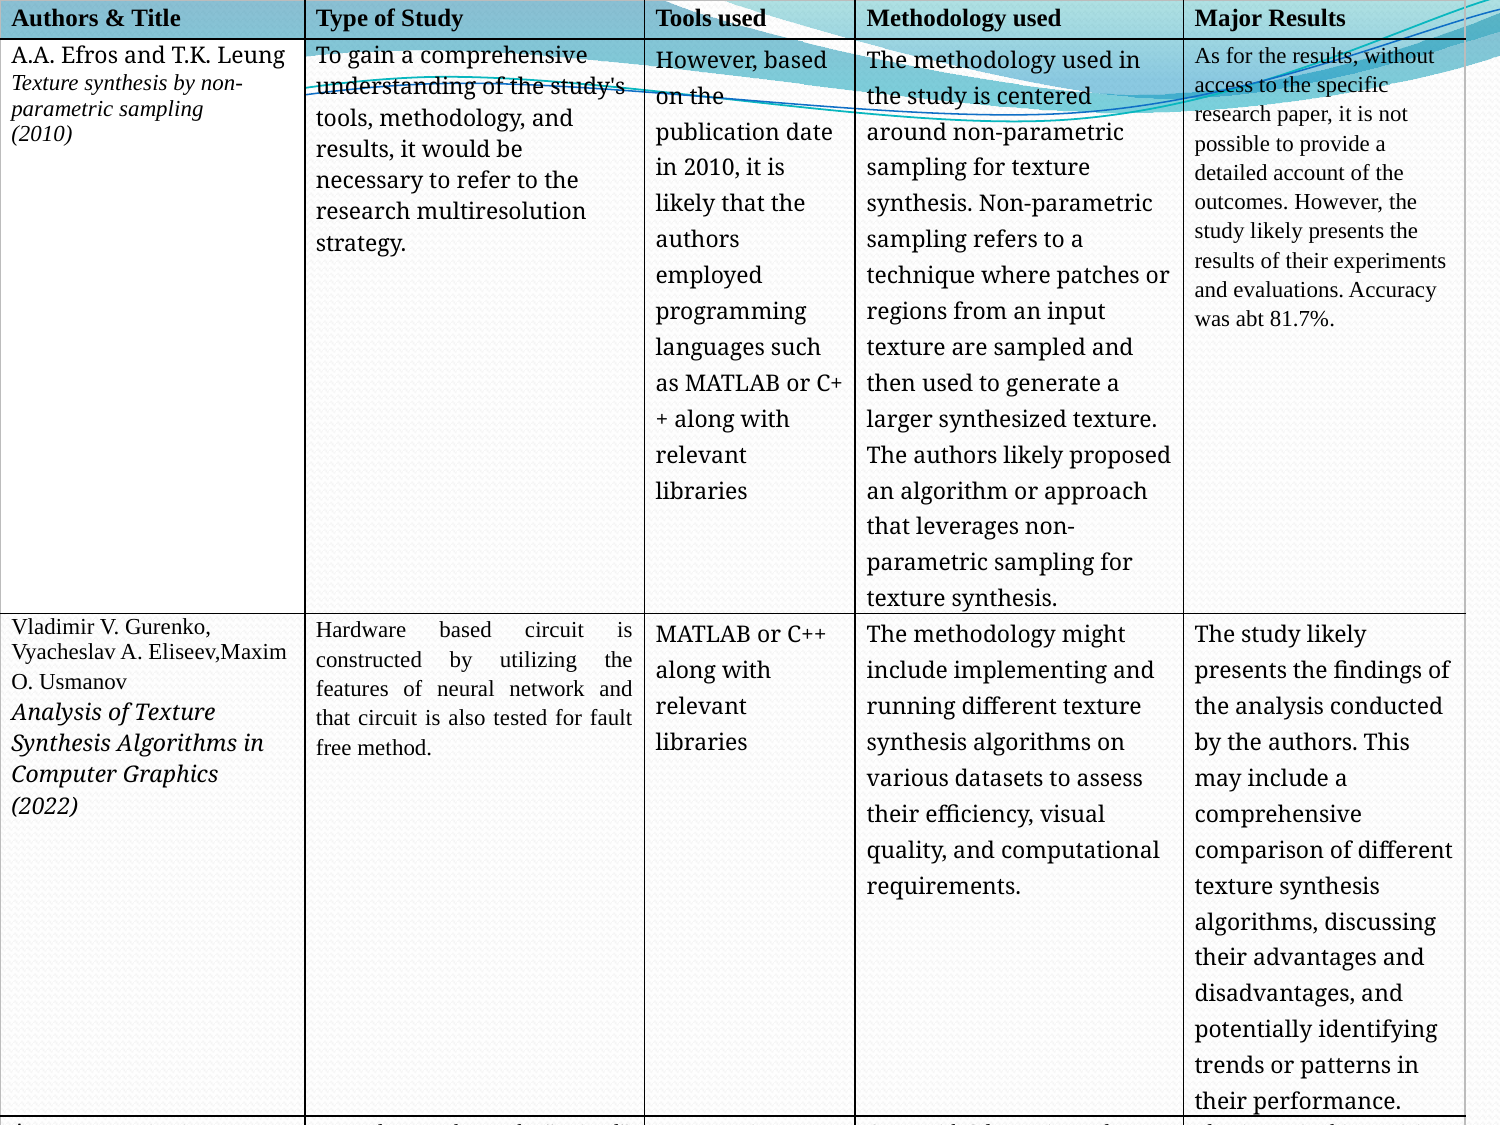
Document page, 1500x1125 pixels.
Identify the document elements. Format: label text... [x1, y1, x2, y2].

table_cell A.A. Efros and T.K. Leung Texture synthesis by non-parametric sampling (2010) [1, 40, 304, 613]
table_header Tools used [645, 1, 854, 38]
table_cell Floating point bit precision was not achieved. [1184, 1117, 1464, 1125]
table_cell However, based on the publication date in 2010, it is likely that the authors employed programming languages such as MATLAB or C++ along with relevant libraries [645, 40, 854, 613]
table_cell However, in survey papers, authors generally rely on literature review and analysis [645, 1117, 854, 1125]
table_cell To gain a comprehensive understanding of the study's tools, methodology, and results, it would be necessary to refer to the research multiresolution strategy. [306, 40, 644, 613]
table_cell Neural networks can be ”trained” to solve problems that are difficult to solve by conventional computer algorithms. [306, 1117, 644, 1125]
table_cell A survey on texture synthesis and its approaches “P. Malathi,N.V. Shibu,P. Malathi” (2016) [1, 1117, 304, 1125]
table_cell Hardware based circuit is constructed by utilizing the features of neural network and that circuit is also tested for fault free method. [306, 614, 644, 1115]
table_header Authors & Title [1, 1, 304, 38]
table_header Type of Study [306, 1, 644, 38]
table_header Major Results [1184, 1, 1464, 38]
table_header Methodology used [856, 1, 1183, 38]
table_cell ANN with 3 layers is used. Which contains higher resolution combination is used. [856, 1117, 1183, 1125]
table_cell As for the results, without access to the specific research paper, it is not possible to provide a detailed account of the outcomes. However, the study likely presents the results of their experiments and evaluations. Accuracy was abt 81.7%. [1184, 40, 1464, 613]
table_cell The study likely presents the findings of the analysis conducted by the authors. This may include a comprehensive comparison of different texture synthesis algorithms, discussing their advantages and disadvantages, and potentially identifying trends or patterns in their performance. [1184, 614, 1464, 1115]
table_cell Vladimir V. Gurenko, Vyacheslav A. Eliseev,Maxim O. Usmanov Analysis of Texture Synthesis Algorithms in Computer Graphics (2022) [1, 614, 304, 1115]
table_cell The methodology might include implementing and running different texture synthesis algorithms on various datasets to assess their efficiency, visual quality, and computational requirements. [856, 614, 1183, 1115]
table_cell The methodology used in the study is centered around non-parametric sampling for texture synthesis. Non-parametric sampling refers to a technique where patches or regions from an input texture are sampled and then used to generate a larger synthesized texture. The authors likely proposed an algorithm or approach that leverages non-parametric sampling for texture synthesis. [856, 40, 1183, 613]
table_cell MATLAB or C++ along with relevant libraries [645, 614, 854, 1115]
